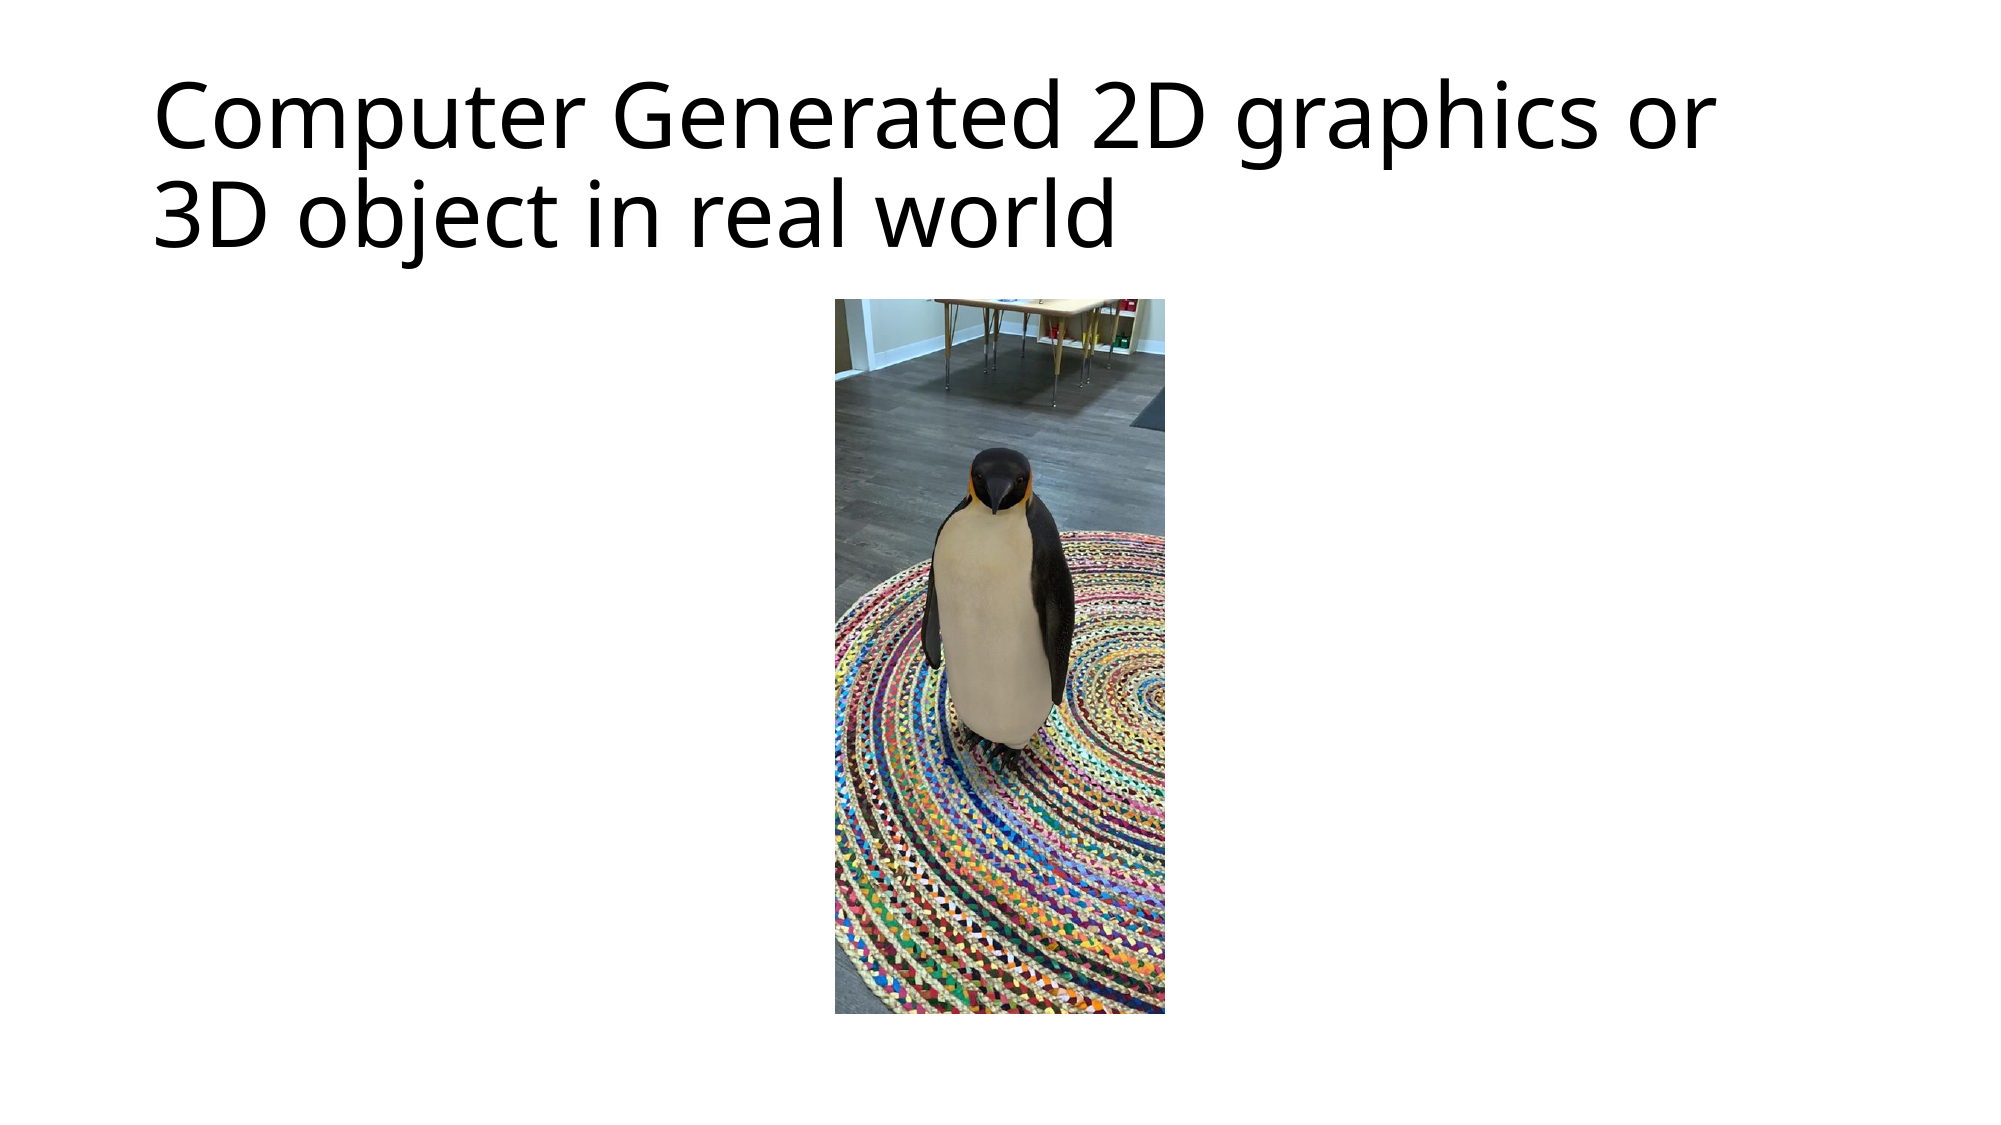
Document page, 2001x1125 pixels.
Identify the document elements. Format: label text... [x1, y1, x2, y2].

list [835, 299, 1165, 1014]
title Computer Generated 2D graphics or 3D object in real world [137, 59, 1863, 278]
